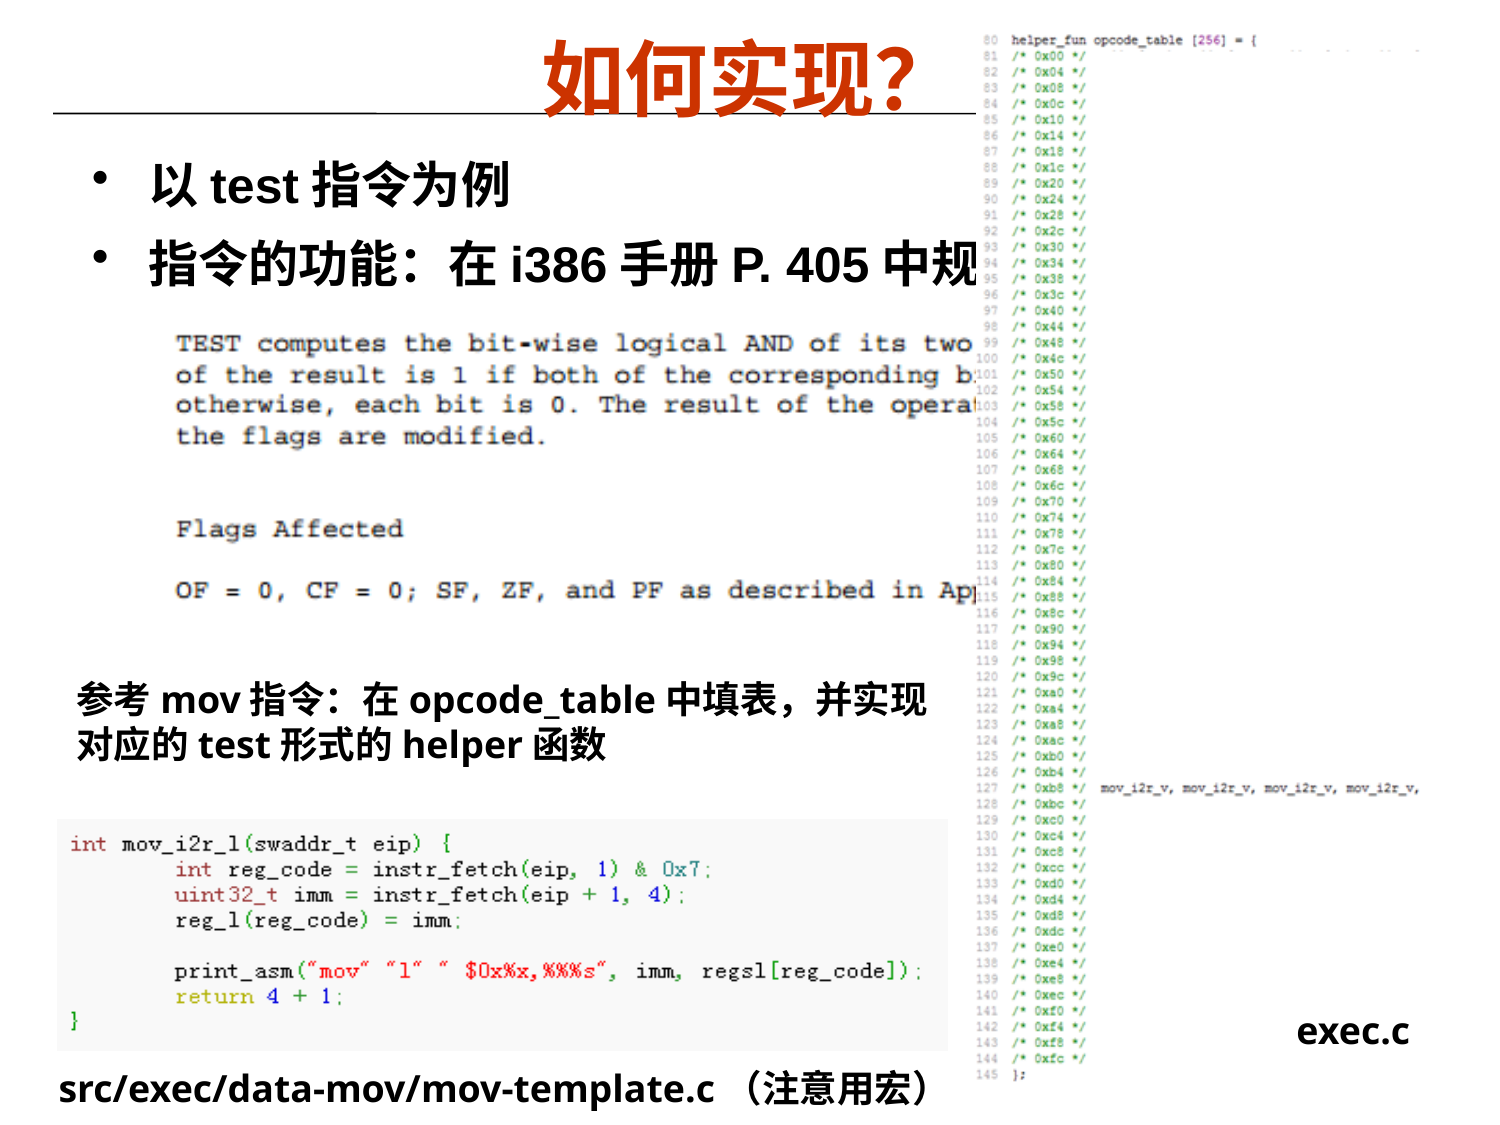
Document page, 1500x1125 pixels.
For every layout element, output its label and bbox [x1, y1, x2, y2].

text_box [61, 30, 1474, 1094]
text_box [35, 819, 973, 1119]
